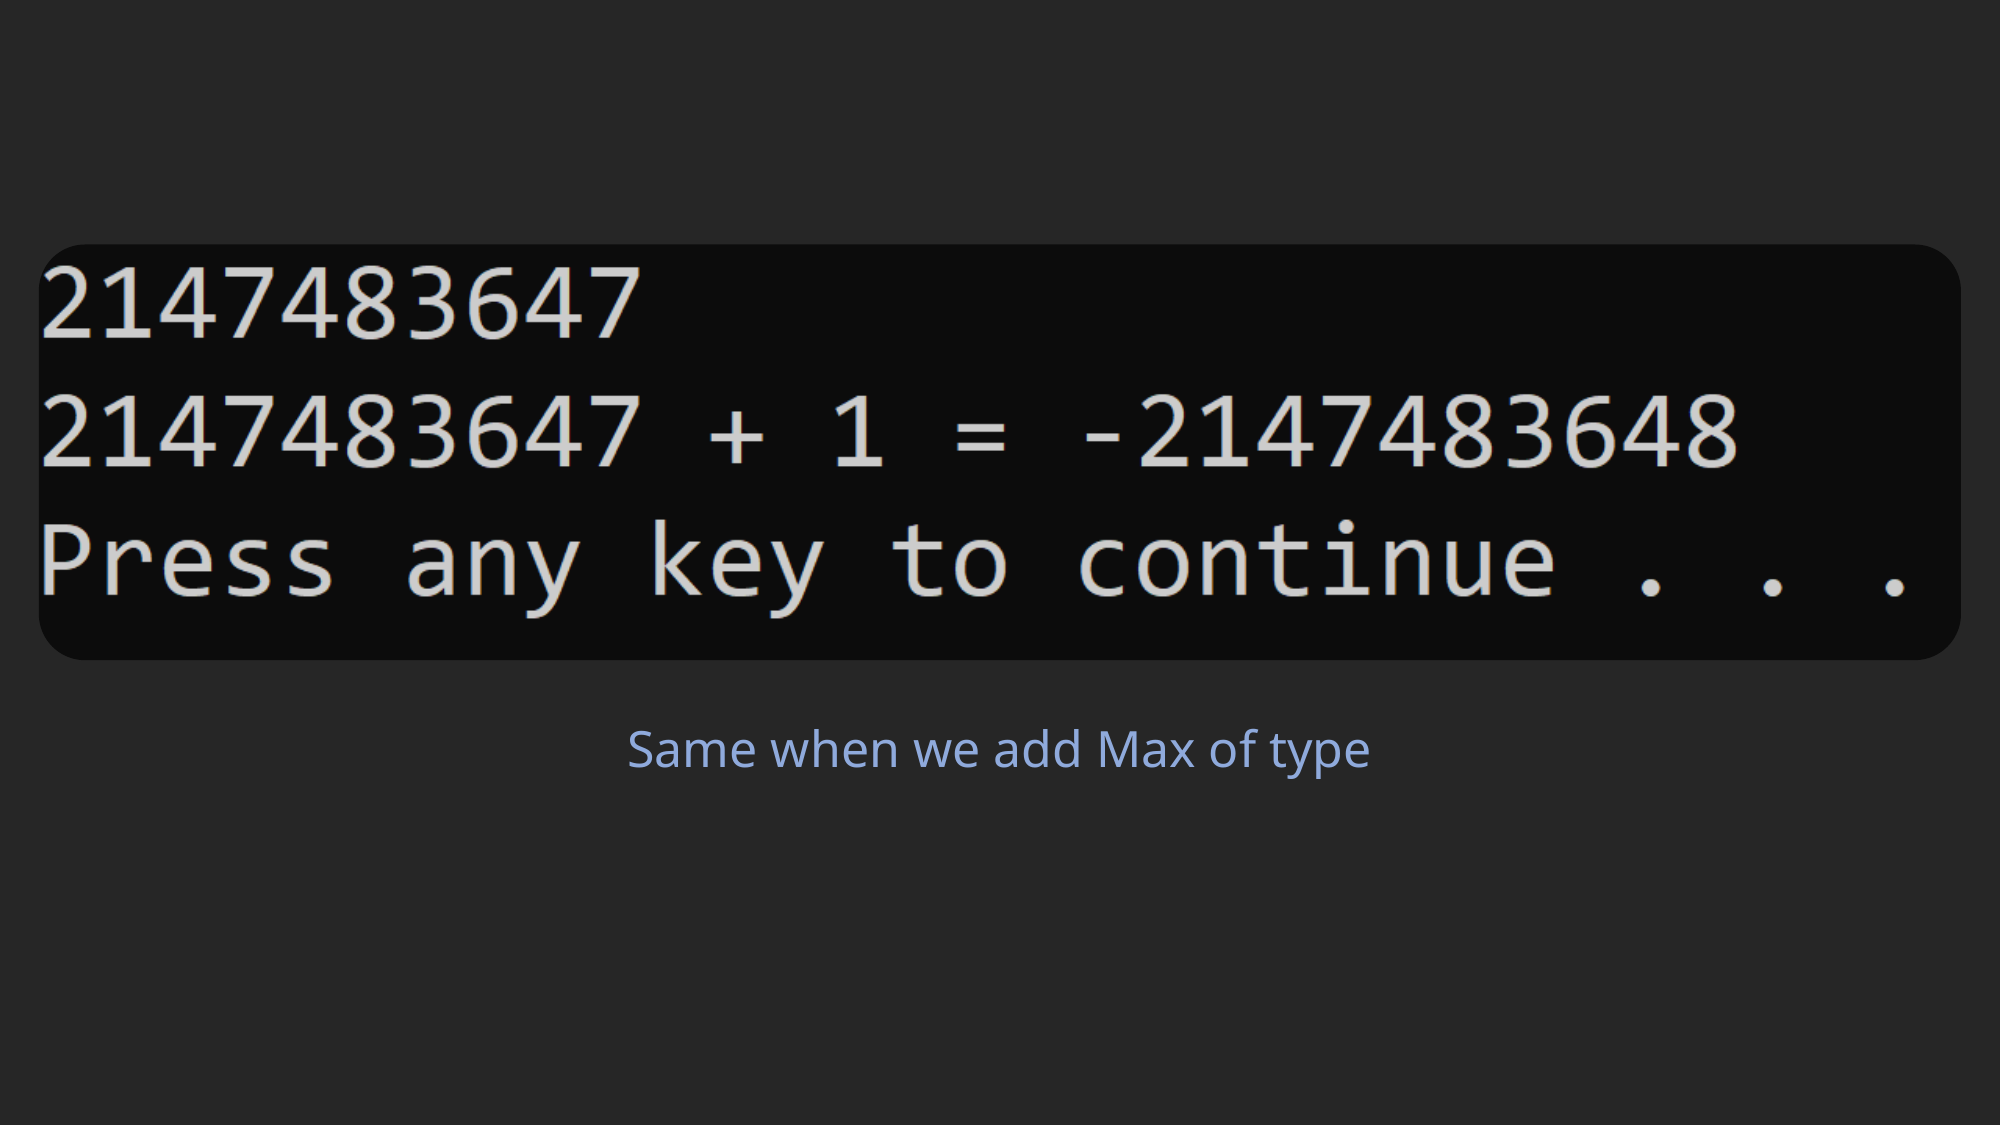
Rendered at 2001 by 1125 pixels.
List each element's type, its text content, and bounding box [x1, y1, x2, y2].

picture [38, 244, 1961, 661]
text_box Same when we add Max of type [0, 710, 2000, 785]
